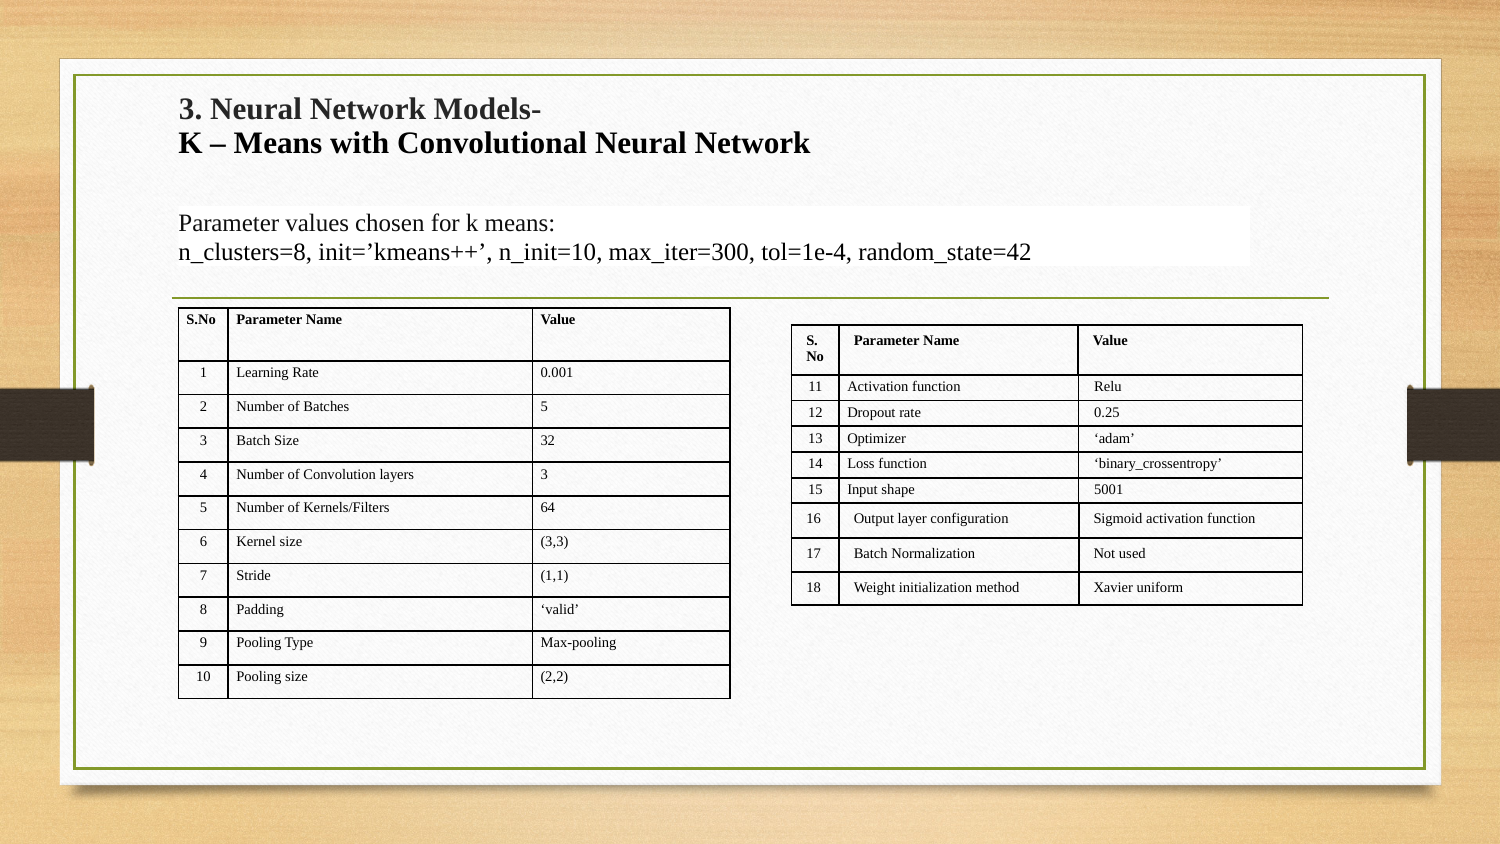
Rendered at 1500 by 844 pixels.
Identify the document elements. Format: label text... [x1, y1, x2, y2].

table_cell Xavier uniform [1080, 573, 1302, 604]
table_cell Pooling size​ [229, 666, 532, 698]
table_header Parameter Name​ [229, 309, 532, 360]
table_cell 1​ [179, 362, 227, 394]
table_header Output layer configuration​ [840, 504, 1078, 537]
table_cell 2​ [179, 395, 227, 427]
table_header S.No​ [792, 326, 838, 374]
table_cell Padding​ [229, 598, 532, 630]
table_cell 12​ [792, 401, 838, 425]
table_header 16​ [792, 504, 838, 537]
table_cell Stride​ [229, 564, 532, 596]
table_header Parameter Name​ [840, 326, 1077, 374]
table_cell 0.001​ [533, 362, 729, 394]
table_cell ‘valid’ [533, 598, 729, 630]
table_cell Batch Normalization​ [840, 539, 1078, 571]
table_cell Learning Rate​ [229, 362, 532, 394]
table_cell 18​ [792, 573, 838, 604]
table_cell Batch Size​ [229, 429, 532, 461]
table_cell Weight initialization method​ [840, 573, 1078, 604]
table_cell 0.2​5 [1079, 401, 1302, 425]
table_cell 9​ [179, 632, 227, 664]
table_header Value​ [533, 309, 729, 360]
table_cell (1,1)​ [533, 564, 729, 596]
text_box Parameter values chosen for k means: n_clusters=8, init=’kmeans++’, n_init=10, max_iter=300, tol=1e-4, random_state=42 [178, 205, 1250, 266]
table_cell 5​ [179, 497, 227, 529]
table_cell Dropout rate​ [840, 401, 1078, 425]
table_cell Optimizer​ [840, 427, 1078, 451]
table_cell 6​ [179, 530, 227, 563]
table_header S.No​ [179, 309, 227, 360]
table_cell 32​ [533, 429, 729, 461]
table_cell 5001 [1079, 479, 1302, 502]
table_cell 8​ [179, 598, 227, 630]
table_cell 3 [533, 463, 729, 495]
table_cell 4​ [179, 463, 227, 495]
title 3. Neural Network Models- K – Means with Convolutional Neural Network [159, 99, 1269, 191]
table_cell 13​ [792, 427, 838, 451]
picture [0, 0, 1500, 844]
table_cell Max-pooling​ [533, 632, 729, 664]
table_cell (3​,3) [533, 530, 729, 563]
table_cell 7​ [179, 564, 227, 596]
table_header Relu​ [1079, 376, 1302, 400]
table_cell Kernel size​ [229, 530, 532, 563]
table_cell 17​ [792, 539, 838, 571]
table_cell Not used [1080, 539, 1302, 571]
table_cell 5​ [533, 395, 729, 427]
table_cell 3​ [179, 429, 227, 461]
table_header 11​ [792, 376, 838, 400]
table_cell ‘adam’​ [1079, 427, 1302, 451]
table_cell 64​ [533, 497, 729, 529]
table_cell Number of Convolution layers​ [229, 463, 532, 495]
table_cell 15​ [792, 479, 838, 502]
table_header Value​ [1079, 326, 1302, 374]
table_header Sigmoid activation function​​ [1080, 504, 1302, 537]
table_cell Number of Batches​ [229, 395, 532, 427]
table_cell 14​ [792, 453, 838, 477]
table_cell Loss function​ [840, 453, 1078, 477]
table_cell 10​ [179, 666, 227, 698]
table_cell ‘binary_crossentropy’ [1079, 453, 1302, 477]
table_cell Input shape​ [840, 479, 1078, 502]
table_cell Pooling Type​ [229, 632, 532, 664]
table_cell Number of Kernels/Filters​ [229, 497, 532, 529]
table_header Activation function​ [840, 376, 1078, 400]
table_cell (2,2) [533, 666, 729, 698]
